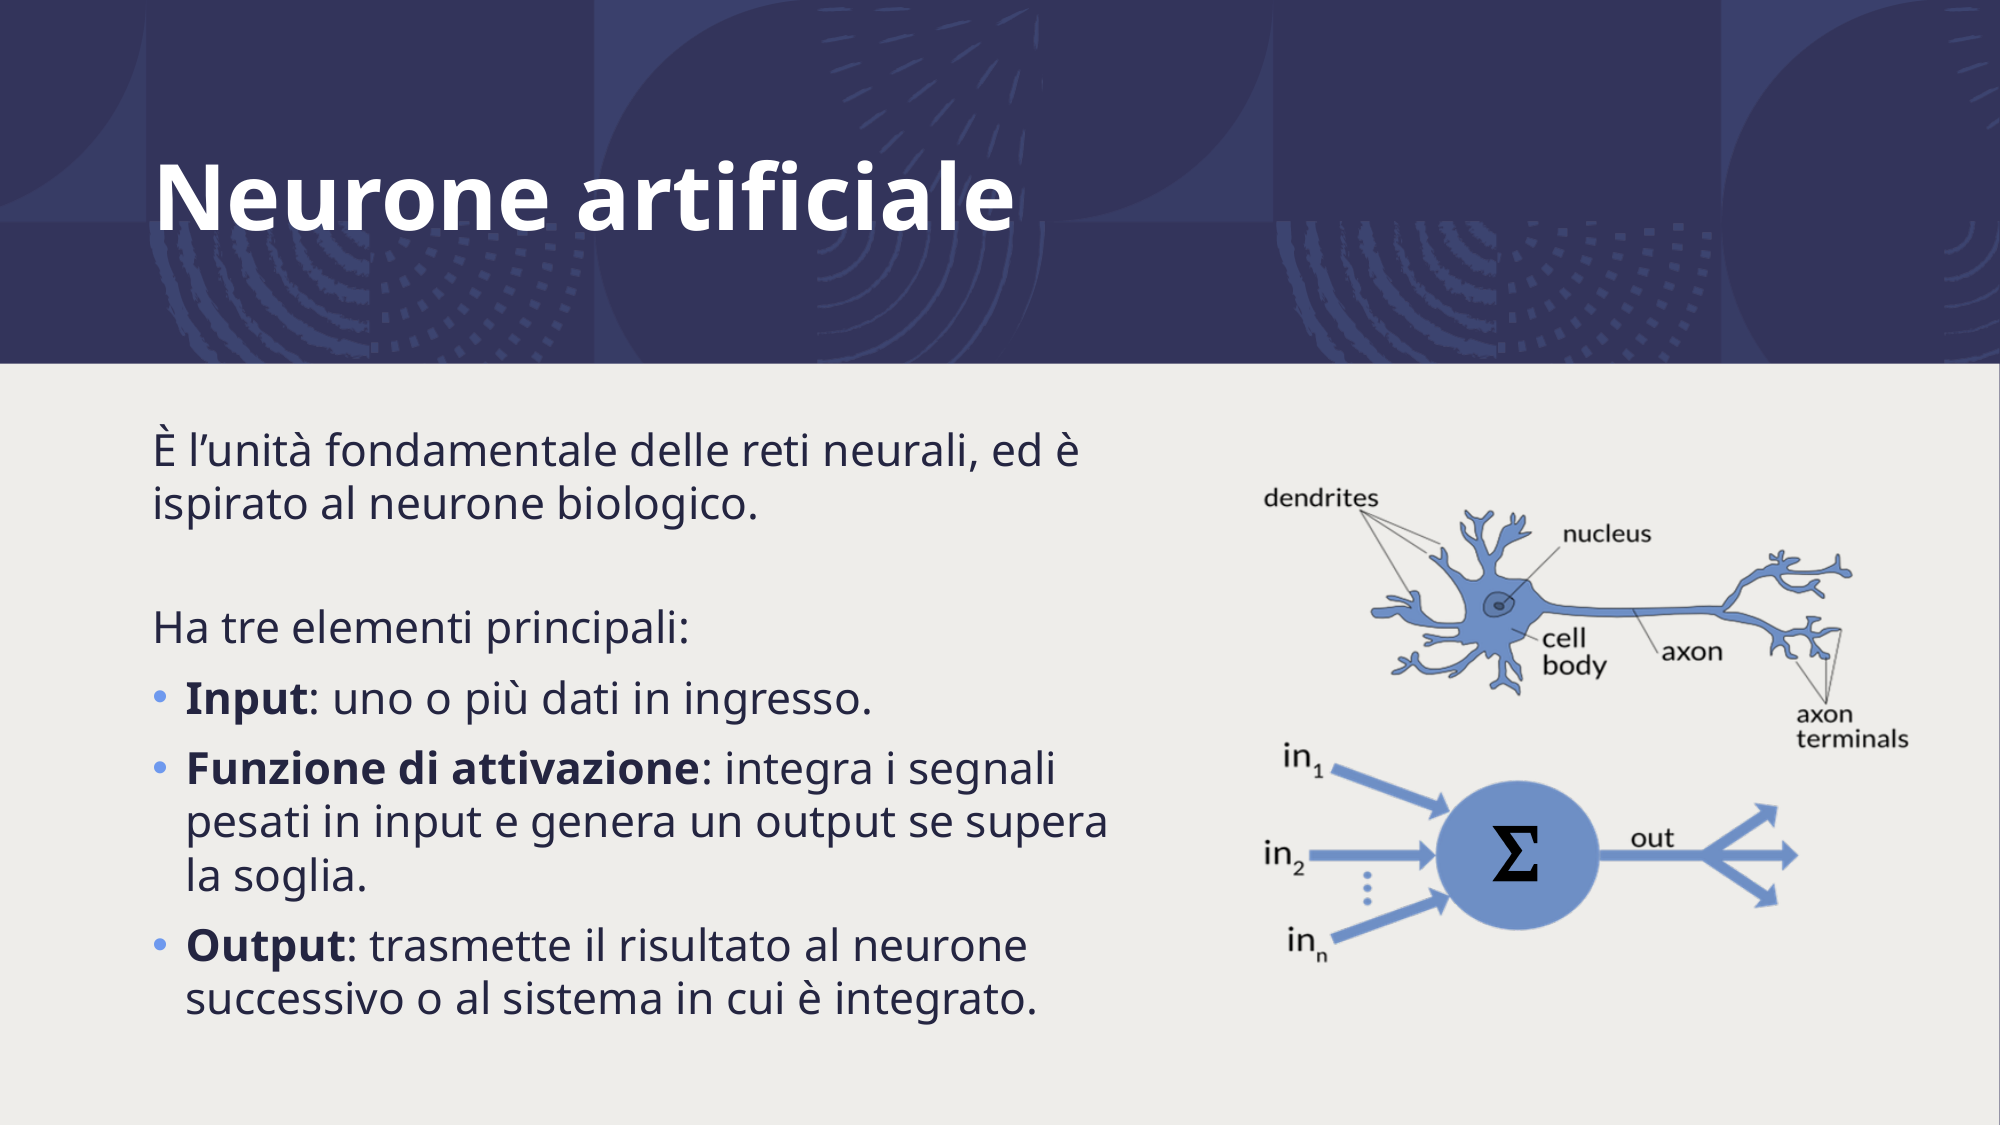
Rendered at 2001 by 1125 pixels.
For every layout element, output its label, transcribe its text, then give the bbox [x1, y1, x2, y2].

text_box [0, 0, 2000, 365]
picture [1236, 466, 1922, 980]
title Neurone artificiale [137, 62, 1779, 325]
list È l’unità fondamentale delle reti neurali, ed è ispirato al neurone biologico. Ha tre elementi principali: Input: uno o più dati in ingresso. Funzione di attivazione: integra i segnali pesati in input e genera un output se supera la soglia. Output: trasmette il risultato al neurone successivo o al sistema in cui è integrato. [137, 412, 1158, 1034]
text_box [0, 365, 2000, 1125]
